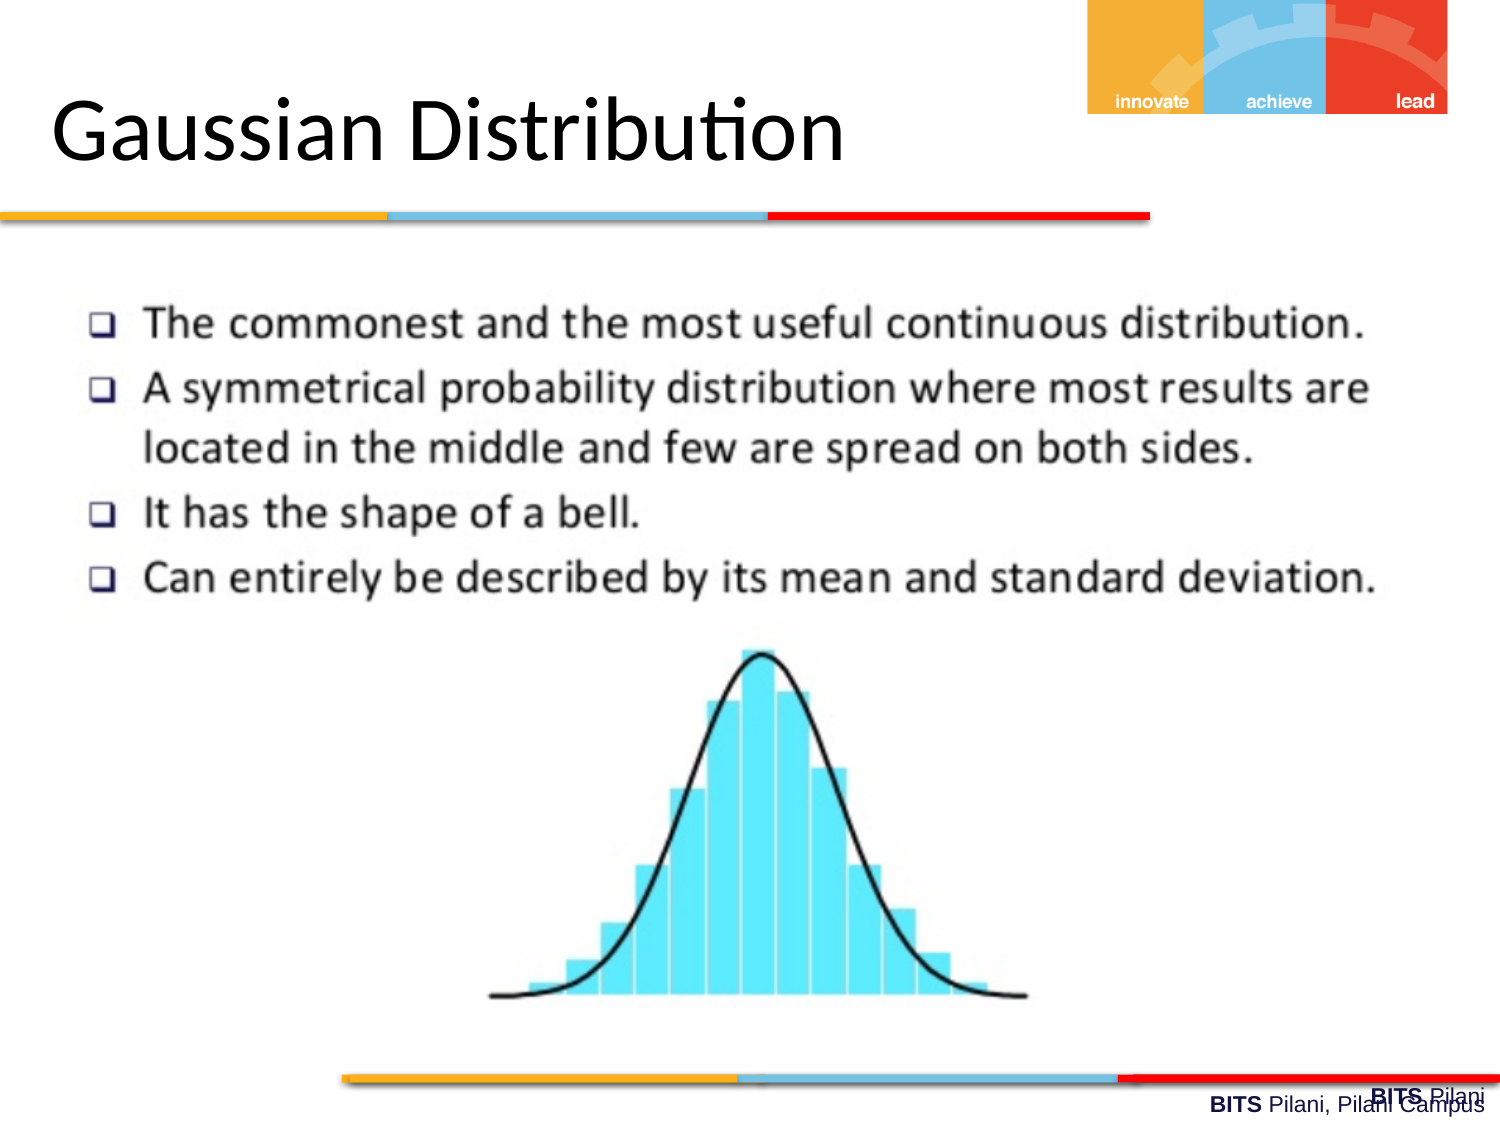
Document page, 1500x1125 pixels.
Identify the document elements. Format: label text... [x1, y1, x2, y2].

title Gaussian Distribution [0, 29, 1125, 218]
list [0, 262, 1350, 1100]
picture [61, 262, 1439, 1009]
picture [1087, 0, 1448, 114]
